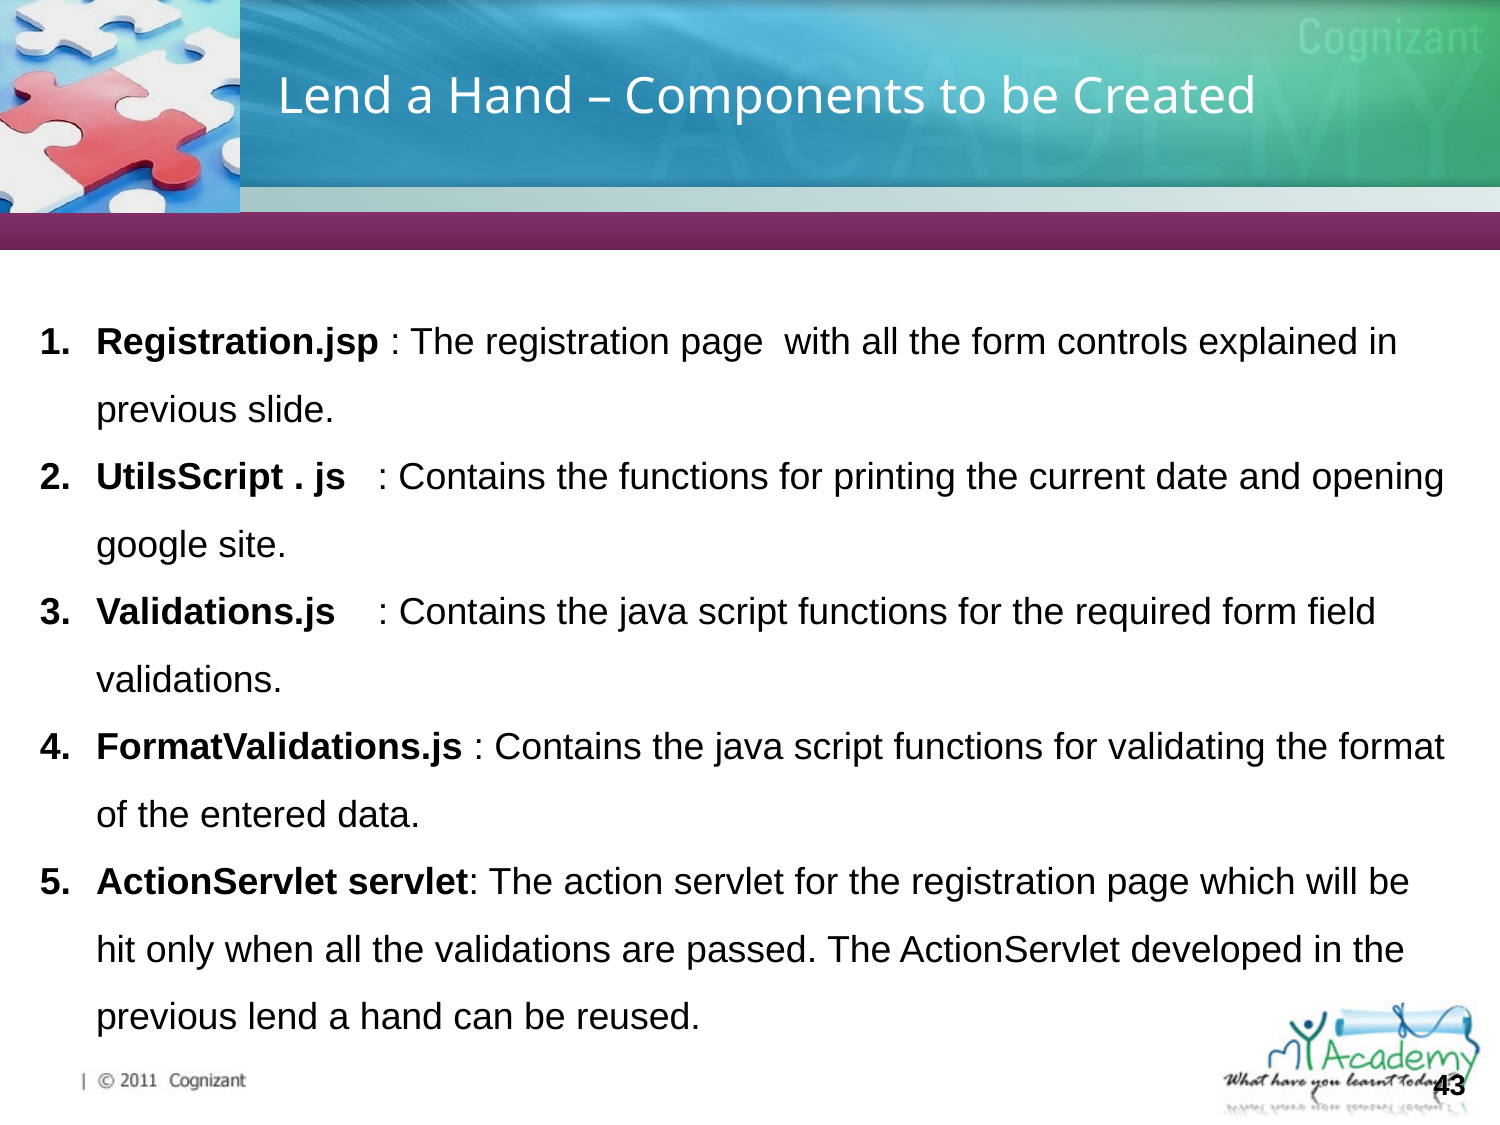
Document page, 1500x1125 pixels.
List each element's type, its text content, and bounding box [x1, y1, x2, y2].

picture [0, 250, 1500, 1125]
title Lend a Hand – Components to be Created [262, 0, 1500, 188]
text_box Registration.jsp : The registration page with all the form controls explained in previous slide. UtilsScript . js : Contains the functions for printing the current date and opening google site. Validations.js : Contains the java script functions for the required form field validations. FormatValidations.js : Contains the java script functions for validating the format of the entered data. ActionServlet servlet: The action servlet for the registration page which will be hit only when all the validations are passed. The ActionServlet developed in the previous lend a hand can be reused. [24, 287, 1475, 1045]
picture [0, 0, 262, 213]
slide_number 43 [1418, 1059, 1492, 1112]
